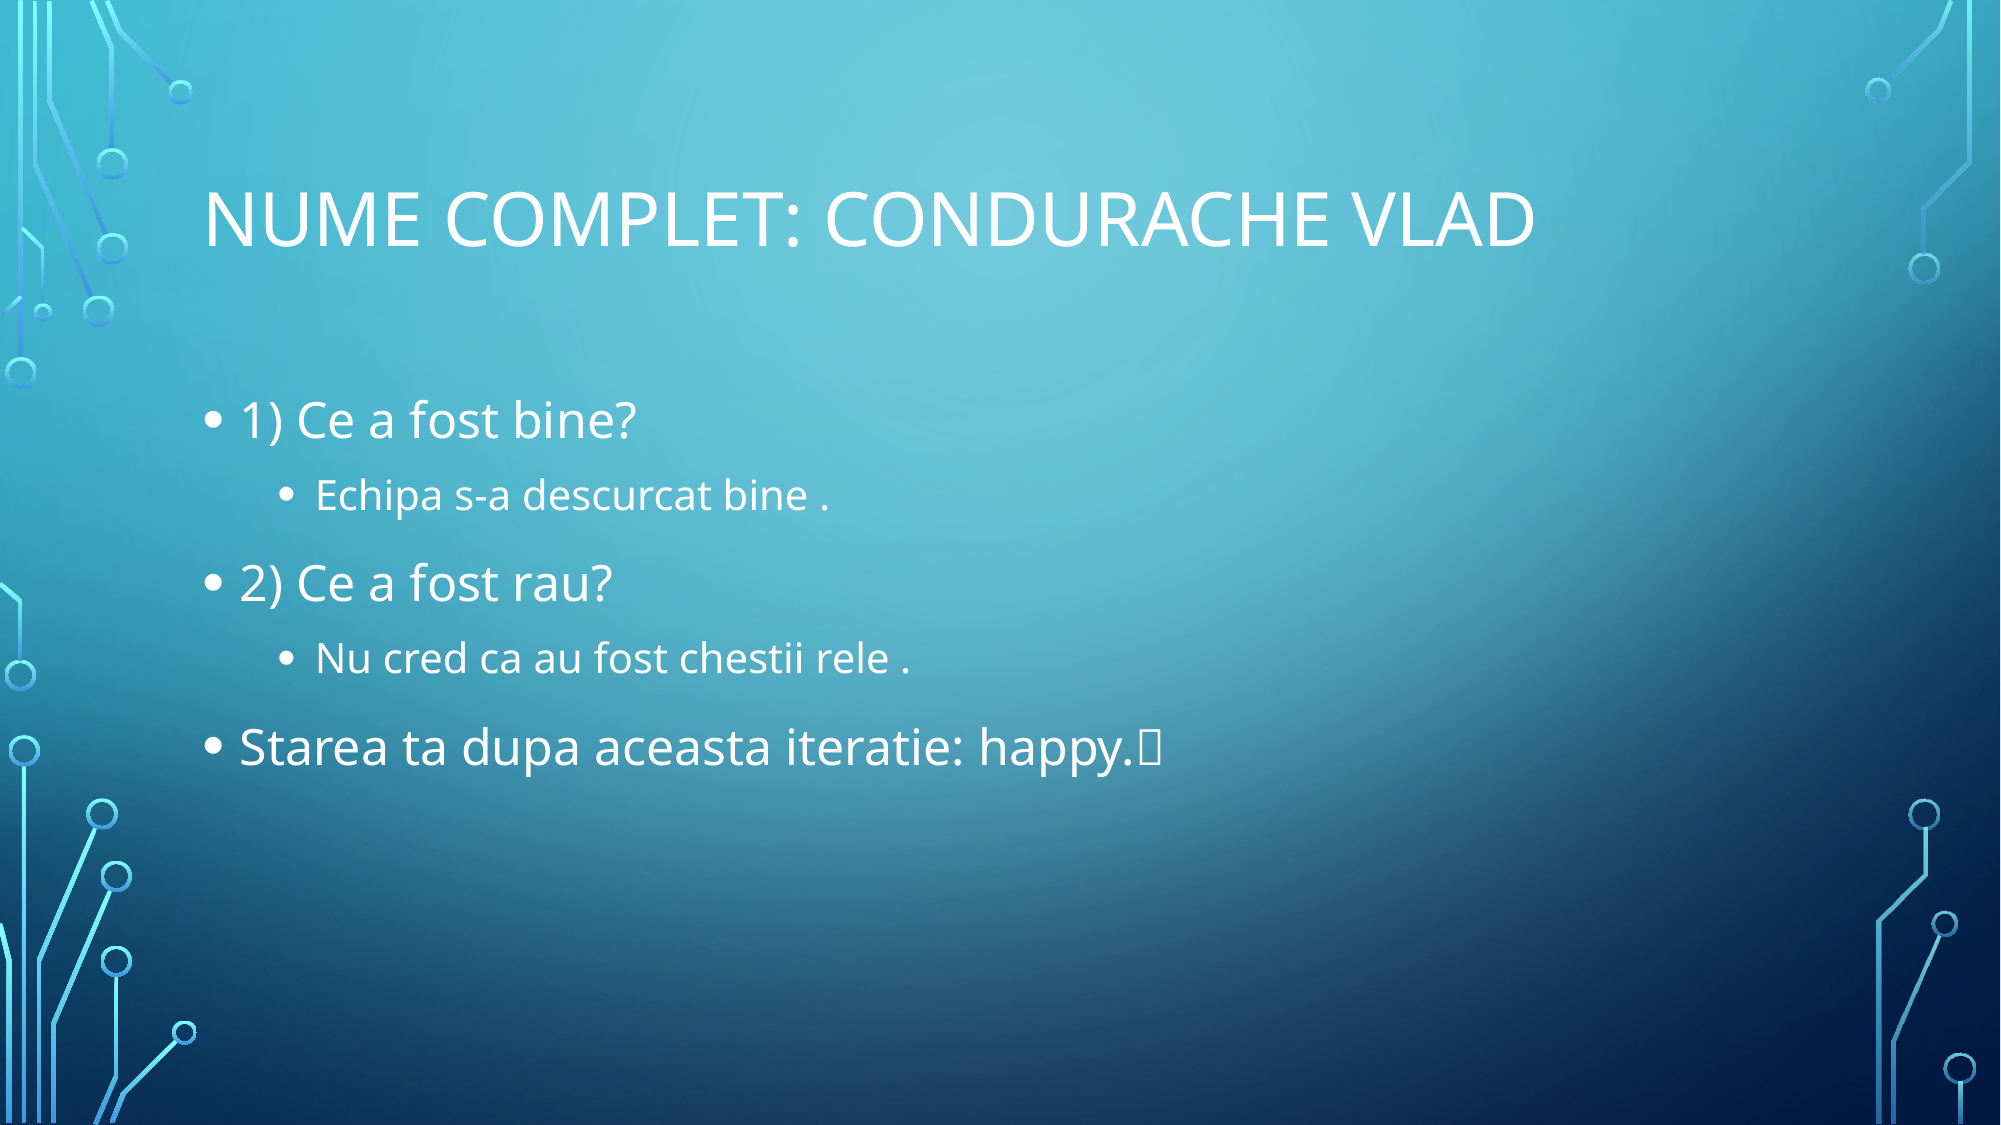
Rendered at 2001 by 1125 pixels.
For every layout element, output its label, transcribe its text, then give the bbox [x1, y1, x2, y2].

title Nume complet: Condurache vlad [187, 101, 1813, 344]
list 1) Ce a fost bine? Echipa s-a descurcat bine . 2) Ce a fost rau? Nu cred ca au fost chestii rele . Starea ta dupa aceasta iteratie: happy. [187, 369, 1813, 950]
